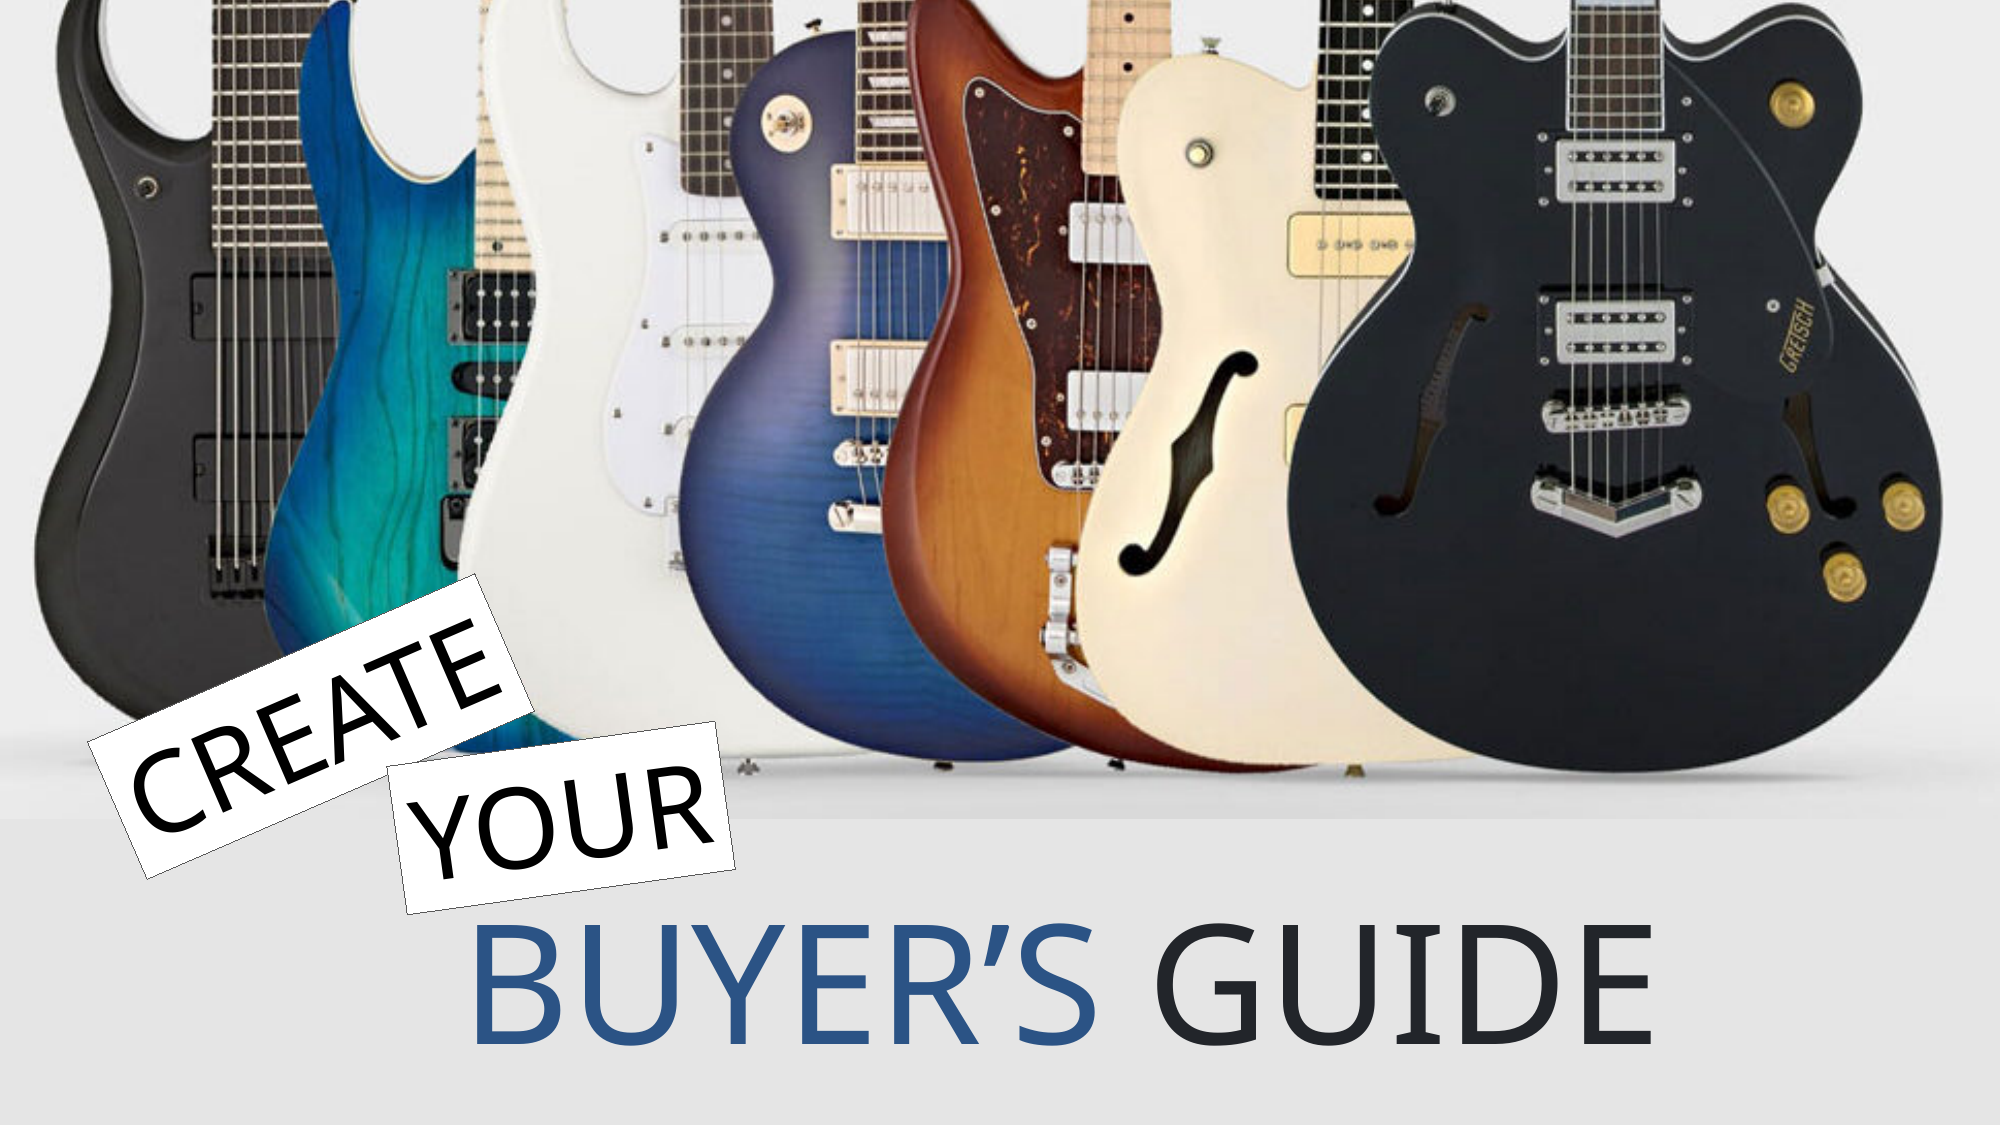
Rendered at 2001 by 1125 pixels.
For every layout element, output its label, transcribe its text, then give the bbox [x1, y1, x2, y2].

text_box YOUR [394, 819, 736, 915]
text_box CREATE [121, 819, 286, 880]
picture [0, 0, 2000, 819]
text_box BUYER’S GUIDE [446, 870, 1677, 1086]
